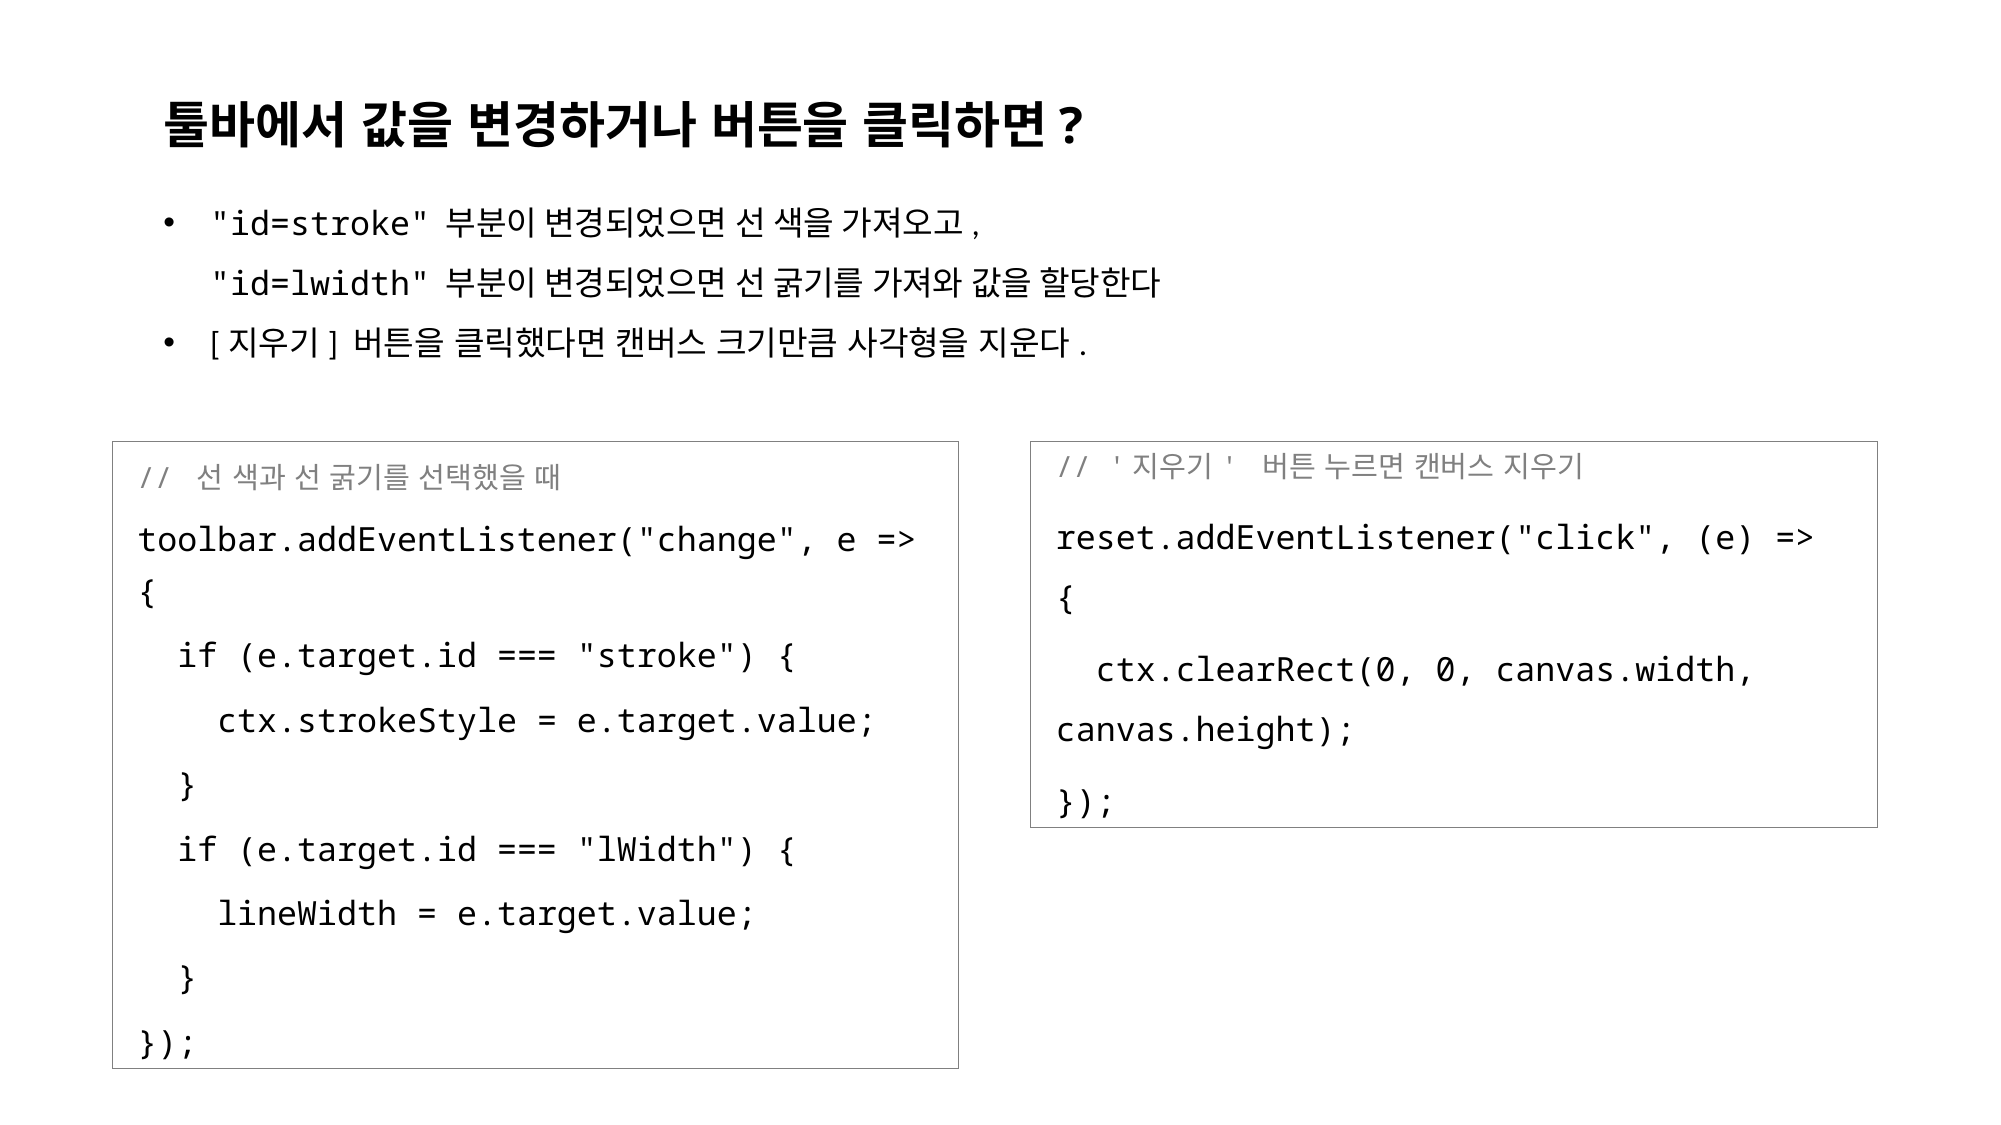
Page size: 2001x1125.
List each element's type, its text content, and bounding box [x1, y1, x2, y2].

text_box // '지우기' 버튼 누르면 캔버스 지우기 reset.addEventListener("click", (e) => { ctx.clearRect(0, 0, canvas.width, canvas.height); }); [1030, 441, 1878, 828]
text_box 툴바에서 값을 변경하거나 버튼을 클릭하면? [148, 85, 1244, 161]
text_box // 선 색과 선 굵기를 선택했을 때 toolbar.addEventListener("change", e => { if (e.target.id === "stroke") { ctx.strokeStyle = e.target.value; } if (e.target.id === "lWidth") { lineWidth = e.target.value; } }); [112, 441, 959, 1069]
text_box "id=stroke" 부분이 변경되었으면 선 색을 가져오고, "id=lwidth" 부분이 변경되었으면 선 굵기를 가져와 값을 할당한다 [지우기] 버튼을 클릭했다면 캔버스 크기만큼 사각형을 지운다. [148, 175, 1632, 430]
